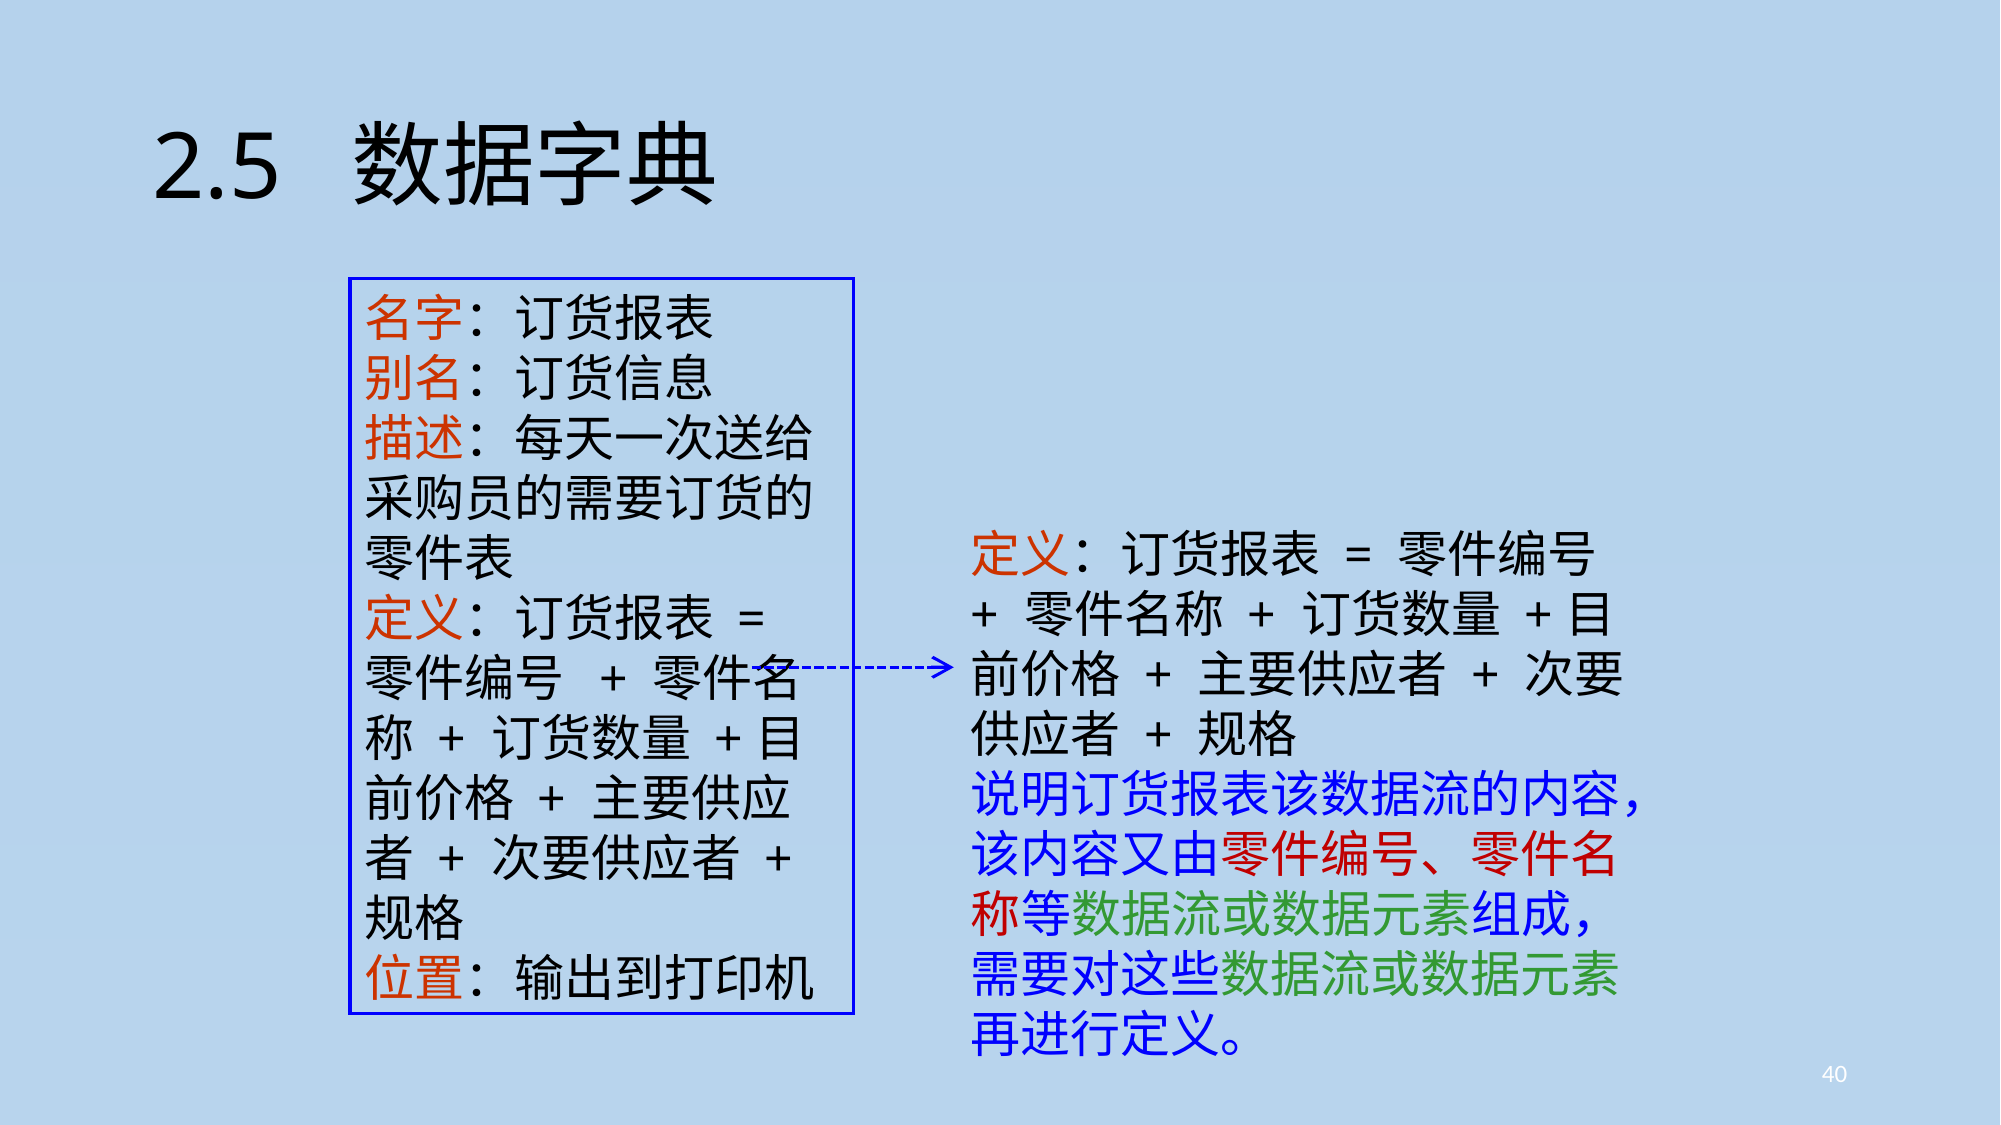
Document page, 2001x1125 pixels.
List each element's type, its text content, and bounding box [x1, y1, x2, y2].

title 2.5 数据字典 [137, 59, 1863, 278]
text_box 名字：订货报表 别名：订货信息 描述：每天一次送给采购员的需要订货的零件表 定义：订货报表 = 零件编号 + 零件名称 + 订货数量 +目前价格 + 主要供应者 + 次要供应者 + 规格 位置：输出到打印机 [349, 278, 854, 1014]
text_box 定义：订货报表 = 零件编号 + 零件名称 + 订货数量 +目前价格 + 主要供应者 + 次要供应者 + 规格 说明订货报表该数据流的内容，该内容又由零件编号、零件名称等数据流或数据元素组成，需要对这些数据流或数据元素再进行定义。 [956, 515, 1663, 1070]
slide_number 40 [1412, 1042, 1863, 1103]
